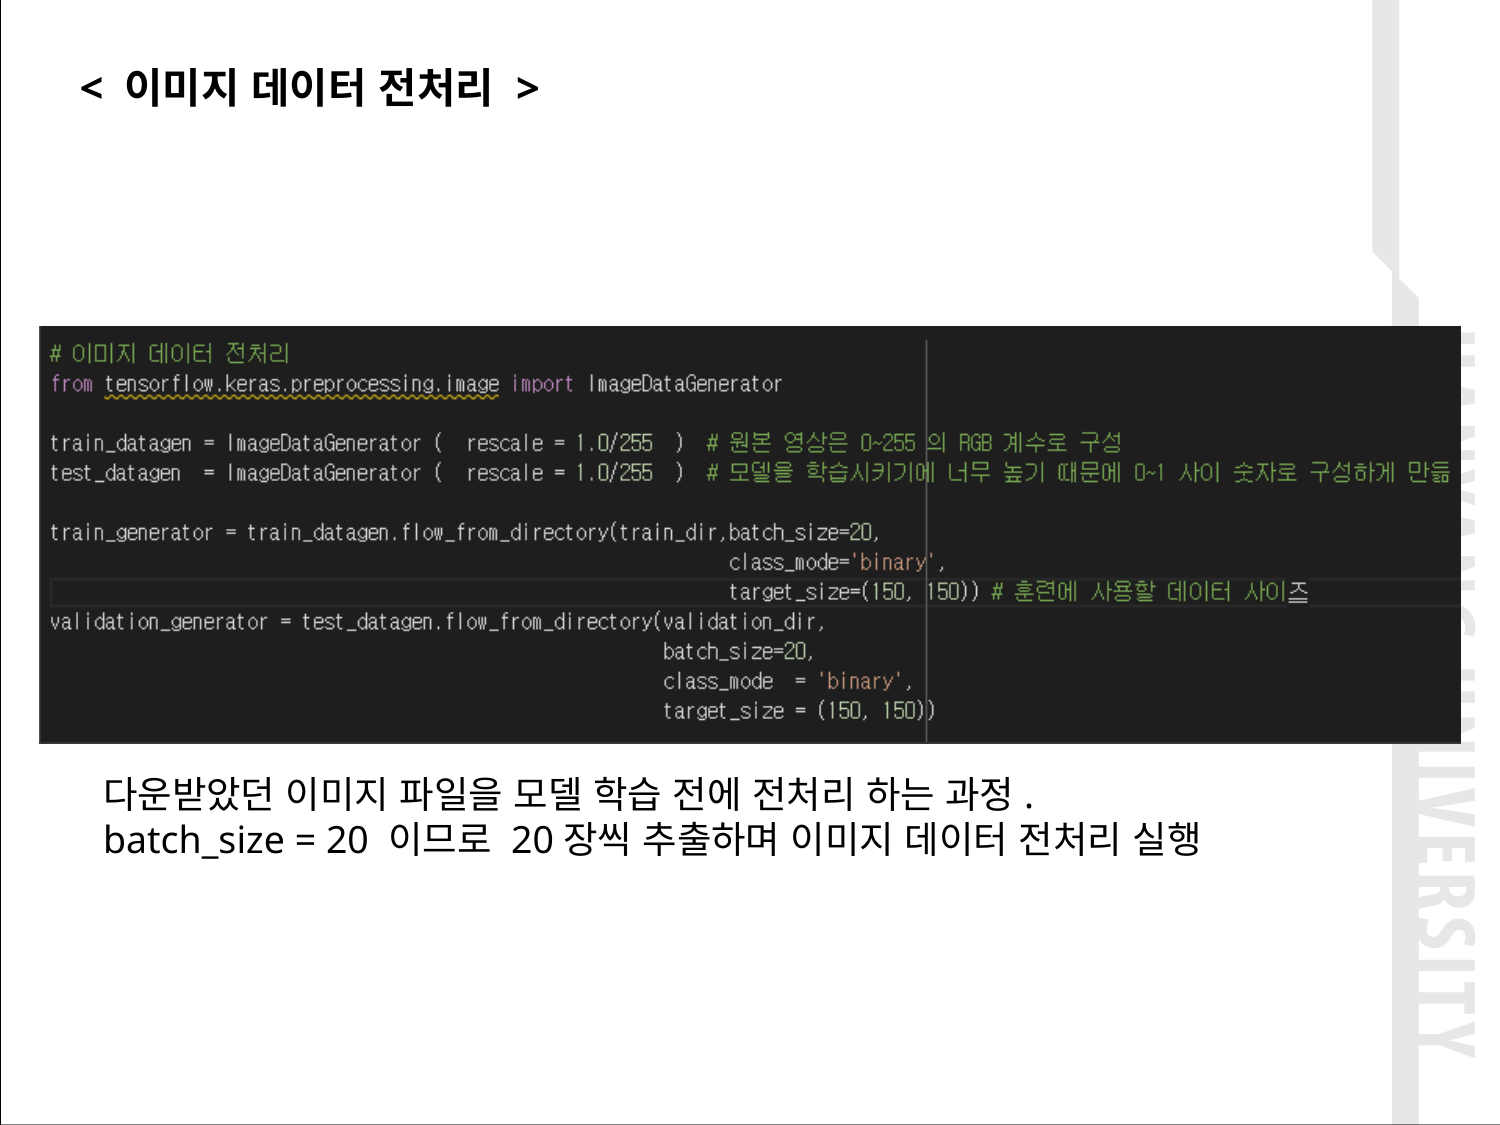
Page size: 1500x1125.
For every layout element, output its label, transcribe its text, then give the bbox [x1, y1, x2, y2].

text_box 다운받았던 이미지 파일을 모델 학습 전에 전처리 하는 과정. batch_size = 20 이므로 20장씩 추출하며 이미지 데이터 전처리 실행 [88, 763, 1282, 868]
text_box < 이미지 데이터 전처리 > [64, 54, 691, 120]
picture [0, 0, 1500, 1125]
